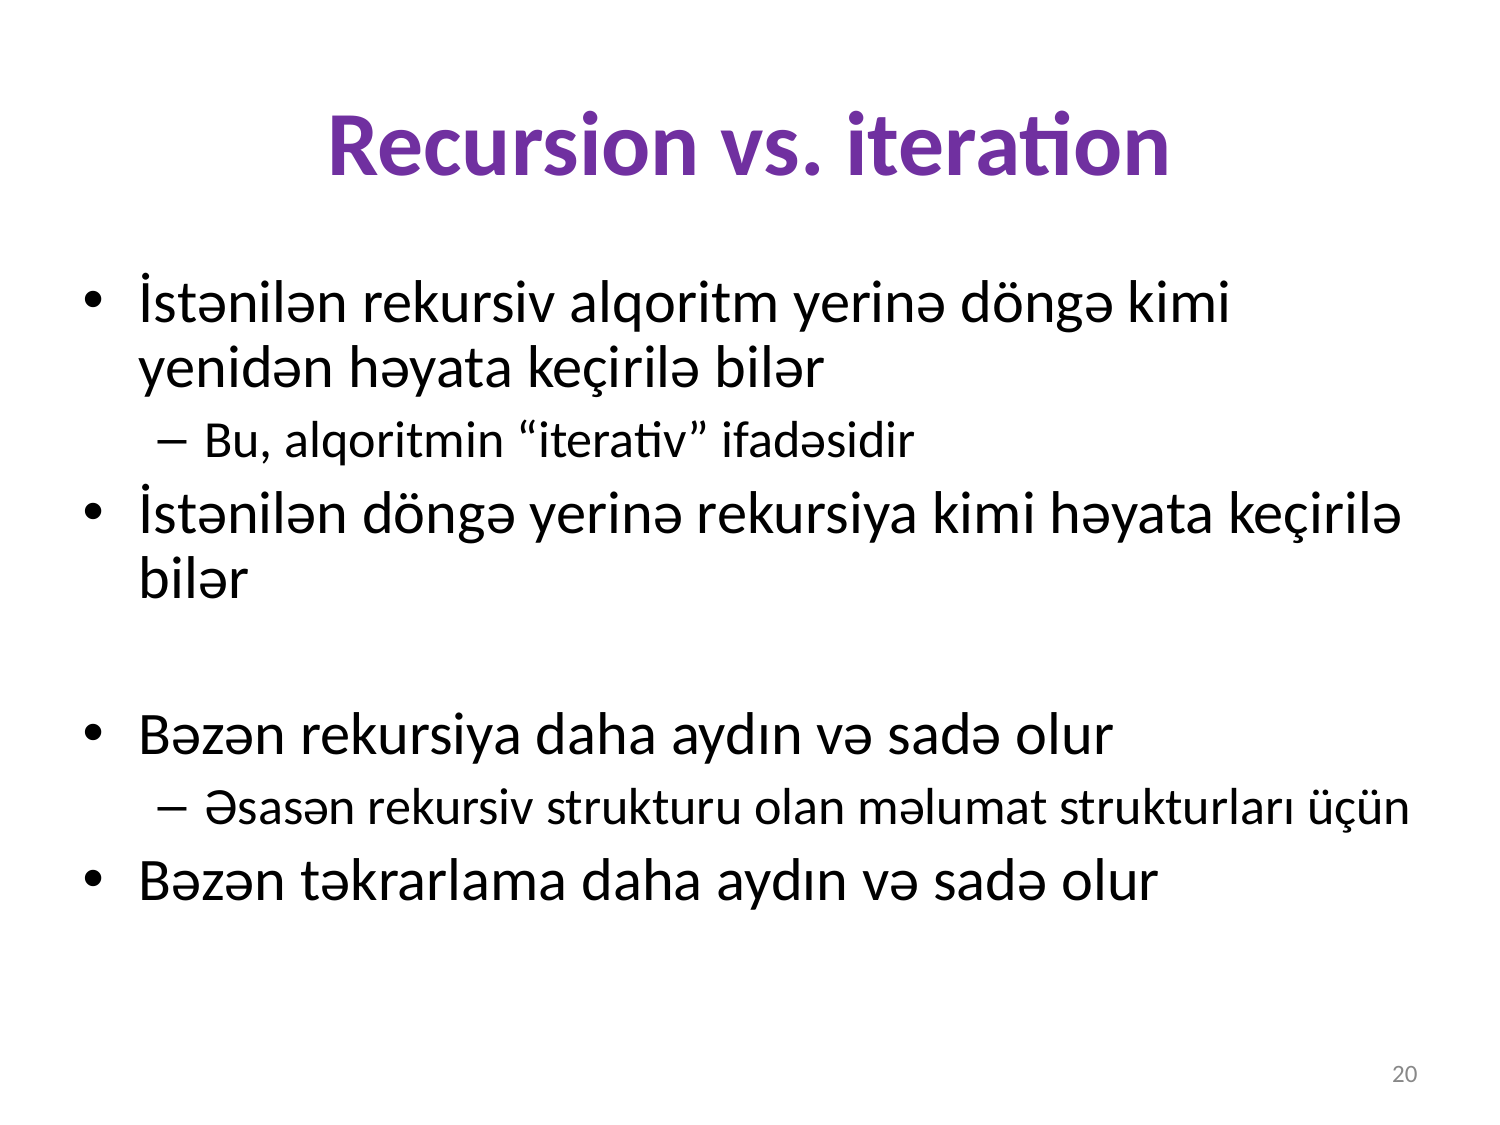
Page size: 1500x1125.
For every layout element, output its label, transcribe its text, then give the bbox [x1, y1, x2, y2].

list İstənilən rekursiv alqoritm yerinə döngə kimi yenidən həyata keçirilə bilər Bu, alqoritmin “iterativ” ifadəsidir İstənilən döngə yerinə rekursiya kimi həyata keçirilə bilər Bəzən rekursiya daha aydın və sadə olur Əsasən rekursiv strukturu olan məlumat strukturları üçün Bəzən təkrarlama daha aydın və sadə olur [74, 261, 1426, 1006]
slide_number 20 [1382, 1051, 1426, 1094]
title Recursion vs. iteration [74, 44, 1426, 234]
